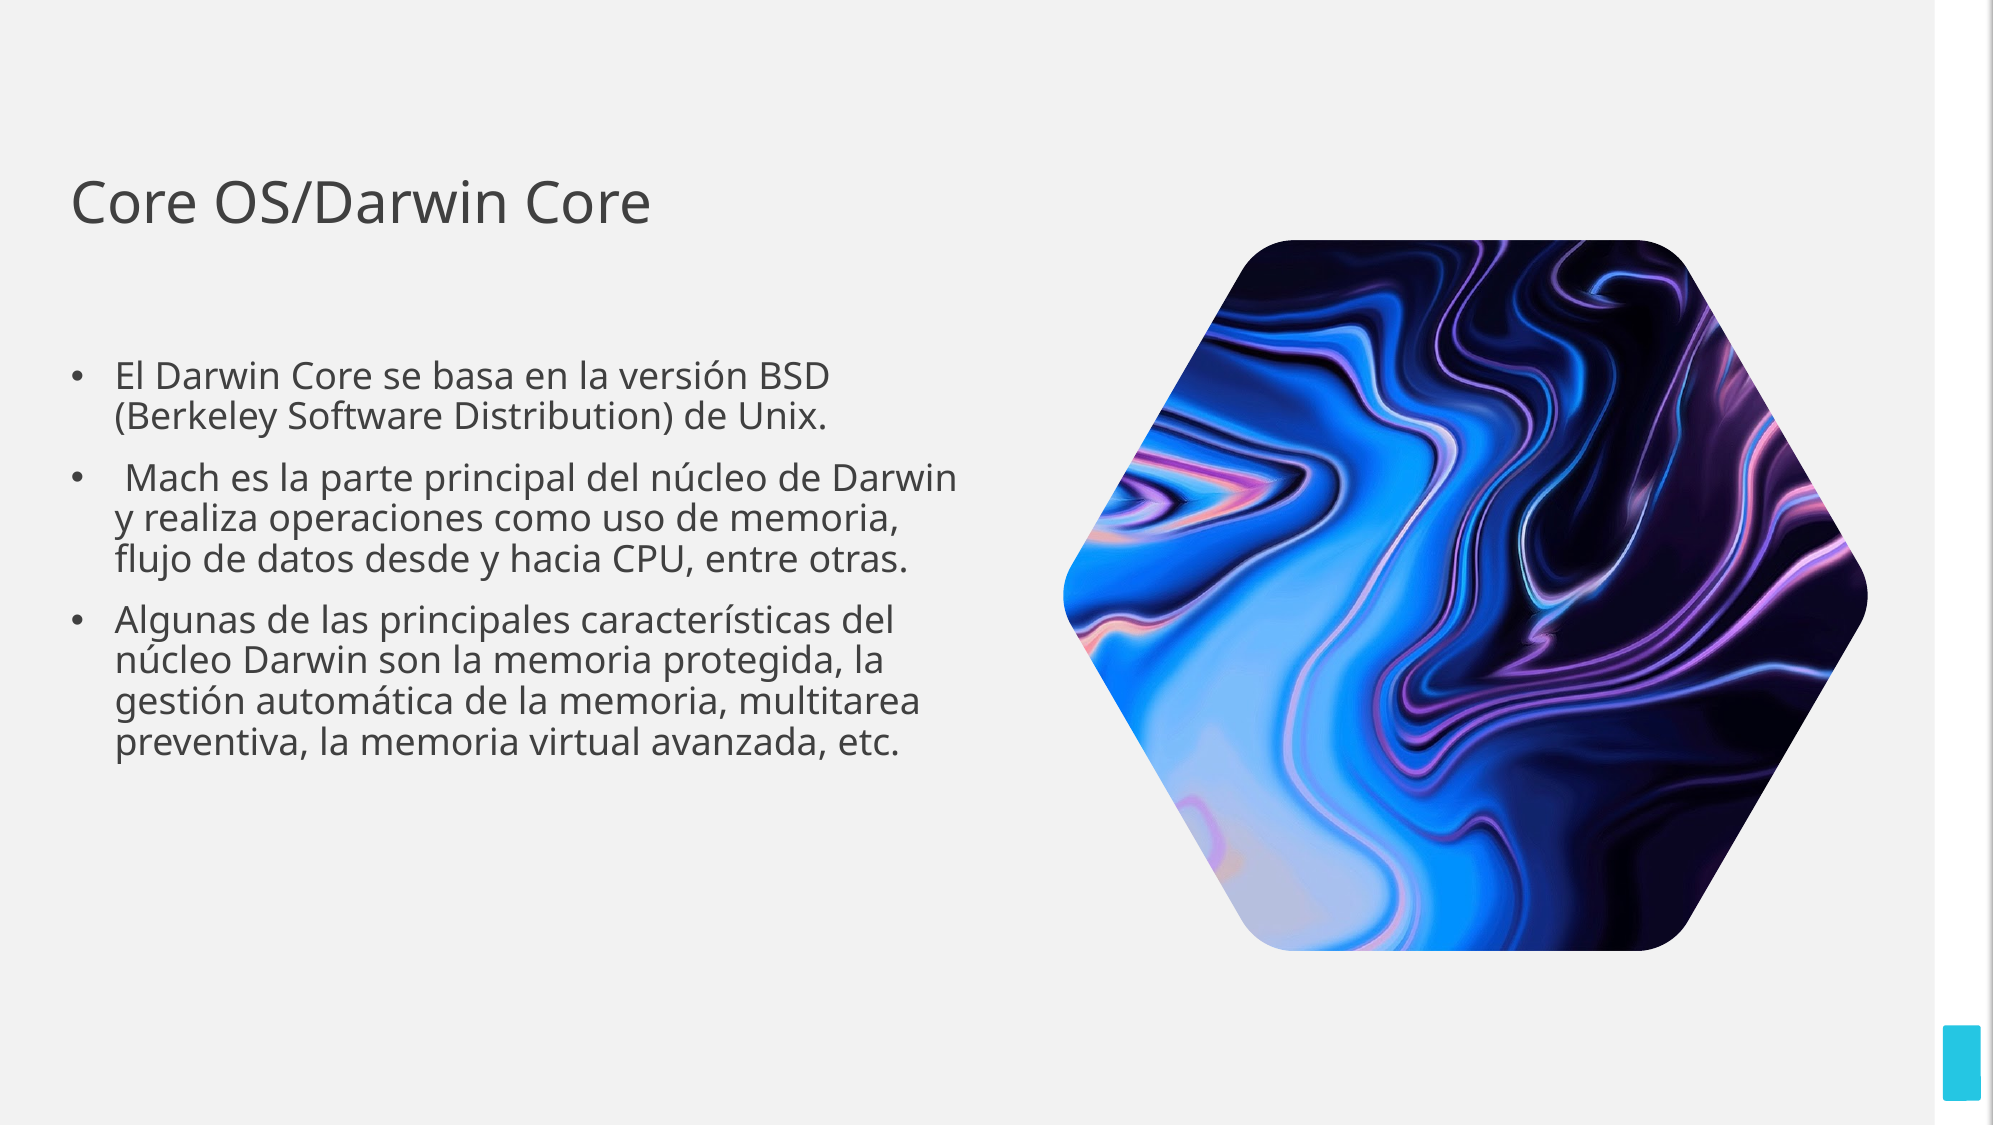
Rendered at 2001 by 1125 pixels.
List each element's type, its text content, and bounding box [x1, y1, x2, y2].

title Core OS/Darwin Core [70, 169, 969, 240]
picture [1063, 240, 1868, 952]
list El Darwin Core se basa en la versión BSD (Berkeley Software Distribution) de Unix. Mach es la parte principal del núcleo de Darwin y realiza operaciones como uso de memoria, flujo de datos desde y hacia CPU, entre otras. Algunas de las principales características del núcleo Darwin son la memoria protegida, la gestión automática de la memoria, multitarea preventiva, la memoria virtual avanzada, etc. [70, 357, 969, 1125]
